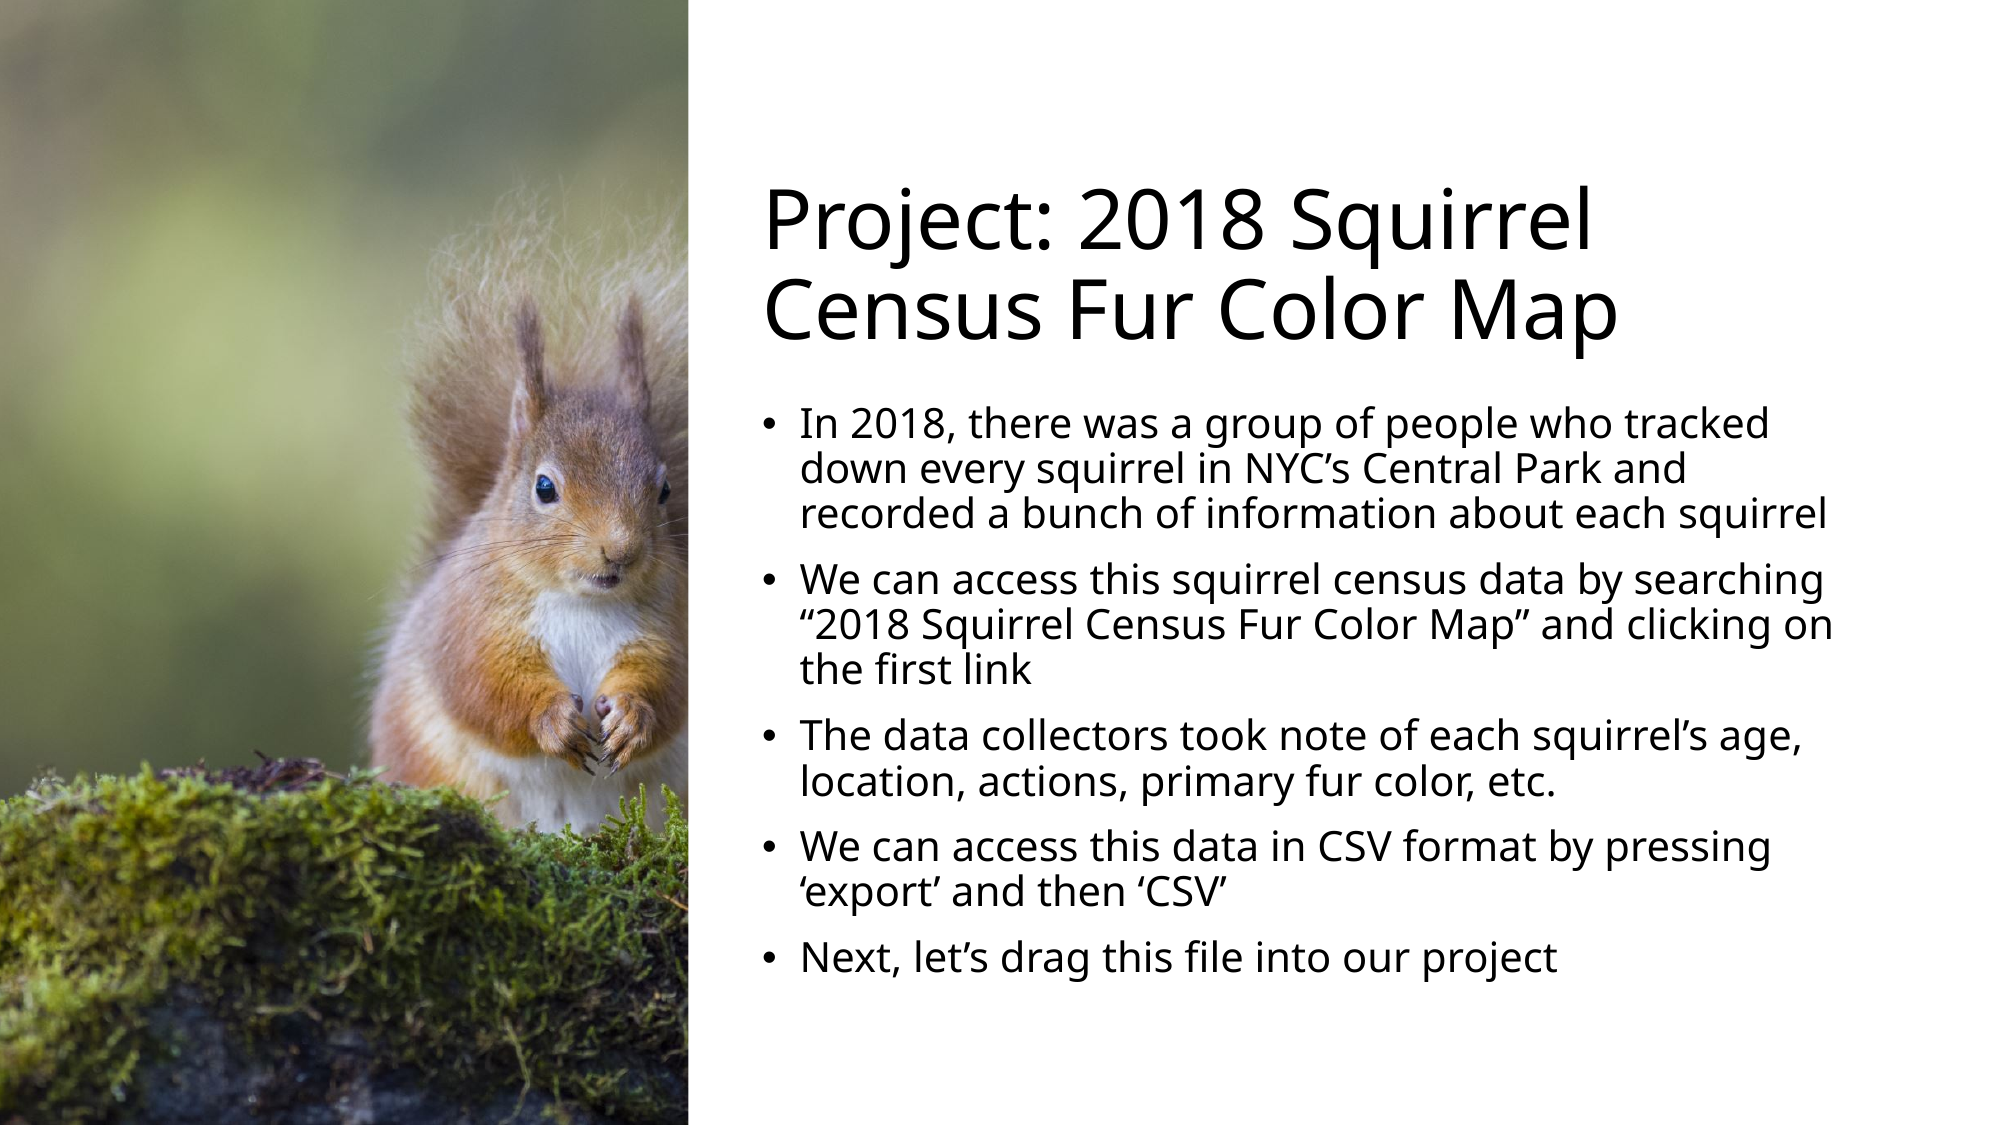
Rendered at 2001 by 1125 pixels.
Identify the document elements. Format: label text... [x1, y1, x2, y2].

picture [0, 0, 689, 1125]
list In 2018, there was a group of people who tracked down every squirrel in NYC’s Central Park and recorded a bunch of information about each squirrel We can access this squirrel census data by searching “2018 Squirrel Census Fur Color Map” and clicking on the first link The data collectors took note of each squirrel’s age, location, actions, primary fur color, etc. We can access this data in CSV format by pressing ‘export’ and then ‘CSV’ Next, let’s drag this file into our project [746, 395, 1863, 1004]
title Project: 2018 Squirrel Census Fur Color Map [746, 90, 1863, 365]
